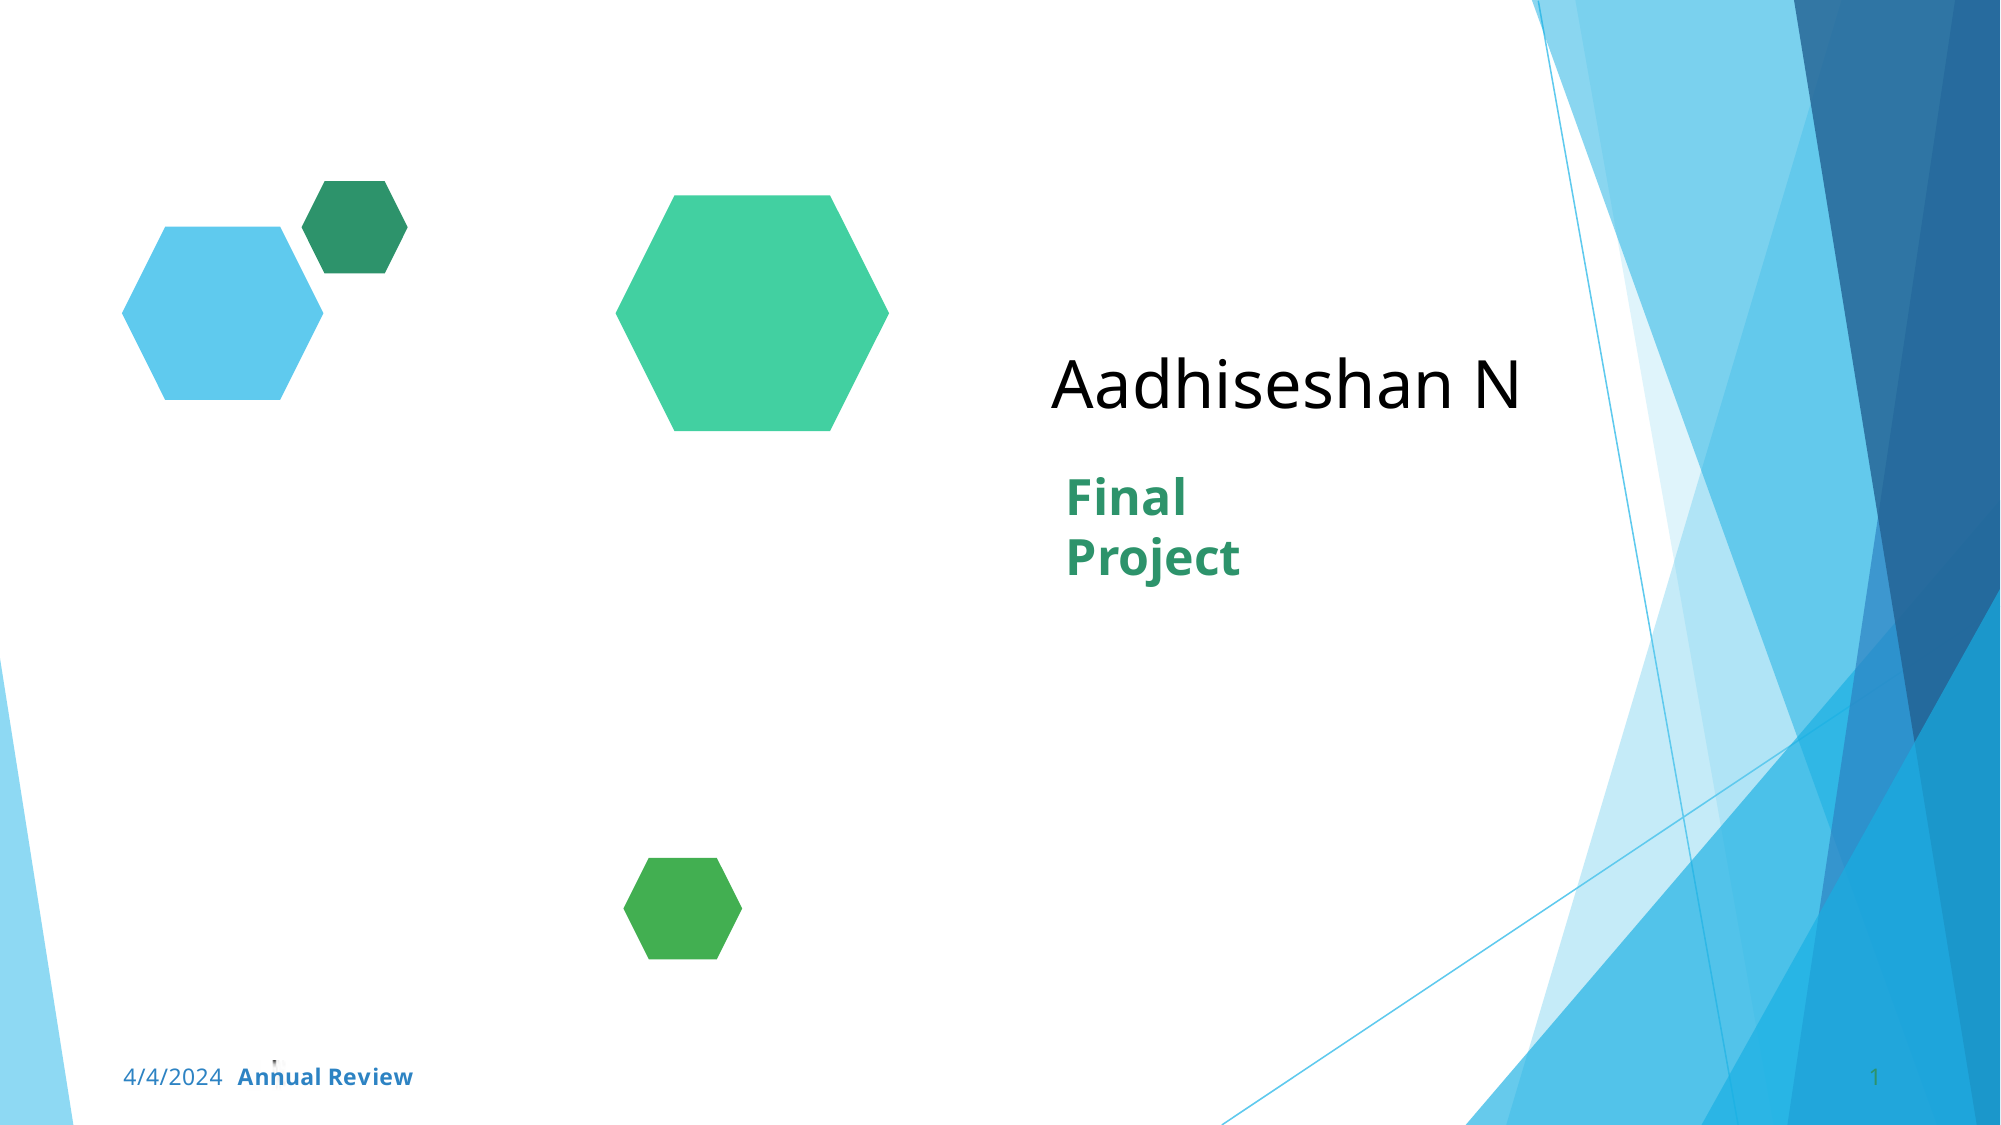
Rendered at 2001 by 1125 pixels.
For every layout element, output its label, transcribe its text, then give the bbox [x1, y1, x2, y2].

text_box [623, 857, 743, 960]
slide_number 1 [1862, 1061, 1888, 1125]
picture [110, 1060, 463, 1094]
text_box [121, 180, 408, 401]
text_box [615, 195, 890, 339]
text_box Final Project [1063, 462, 1369, 585]
title Aadhiseshan N [524, 339, 1638, 530]
